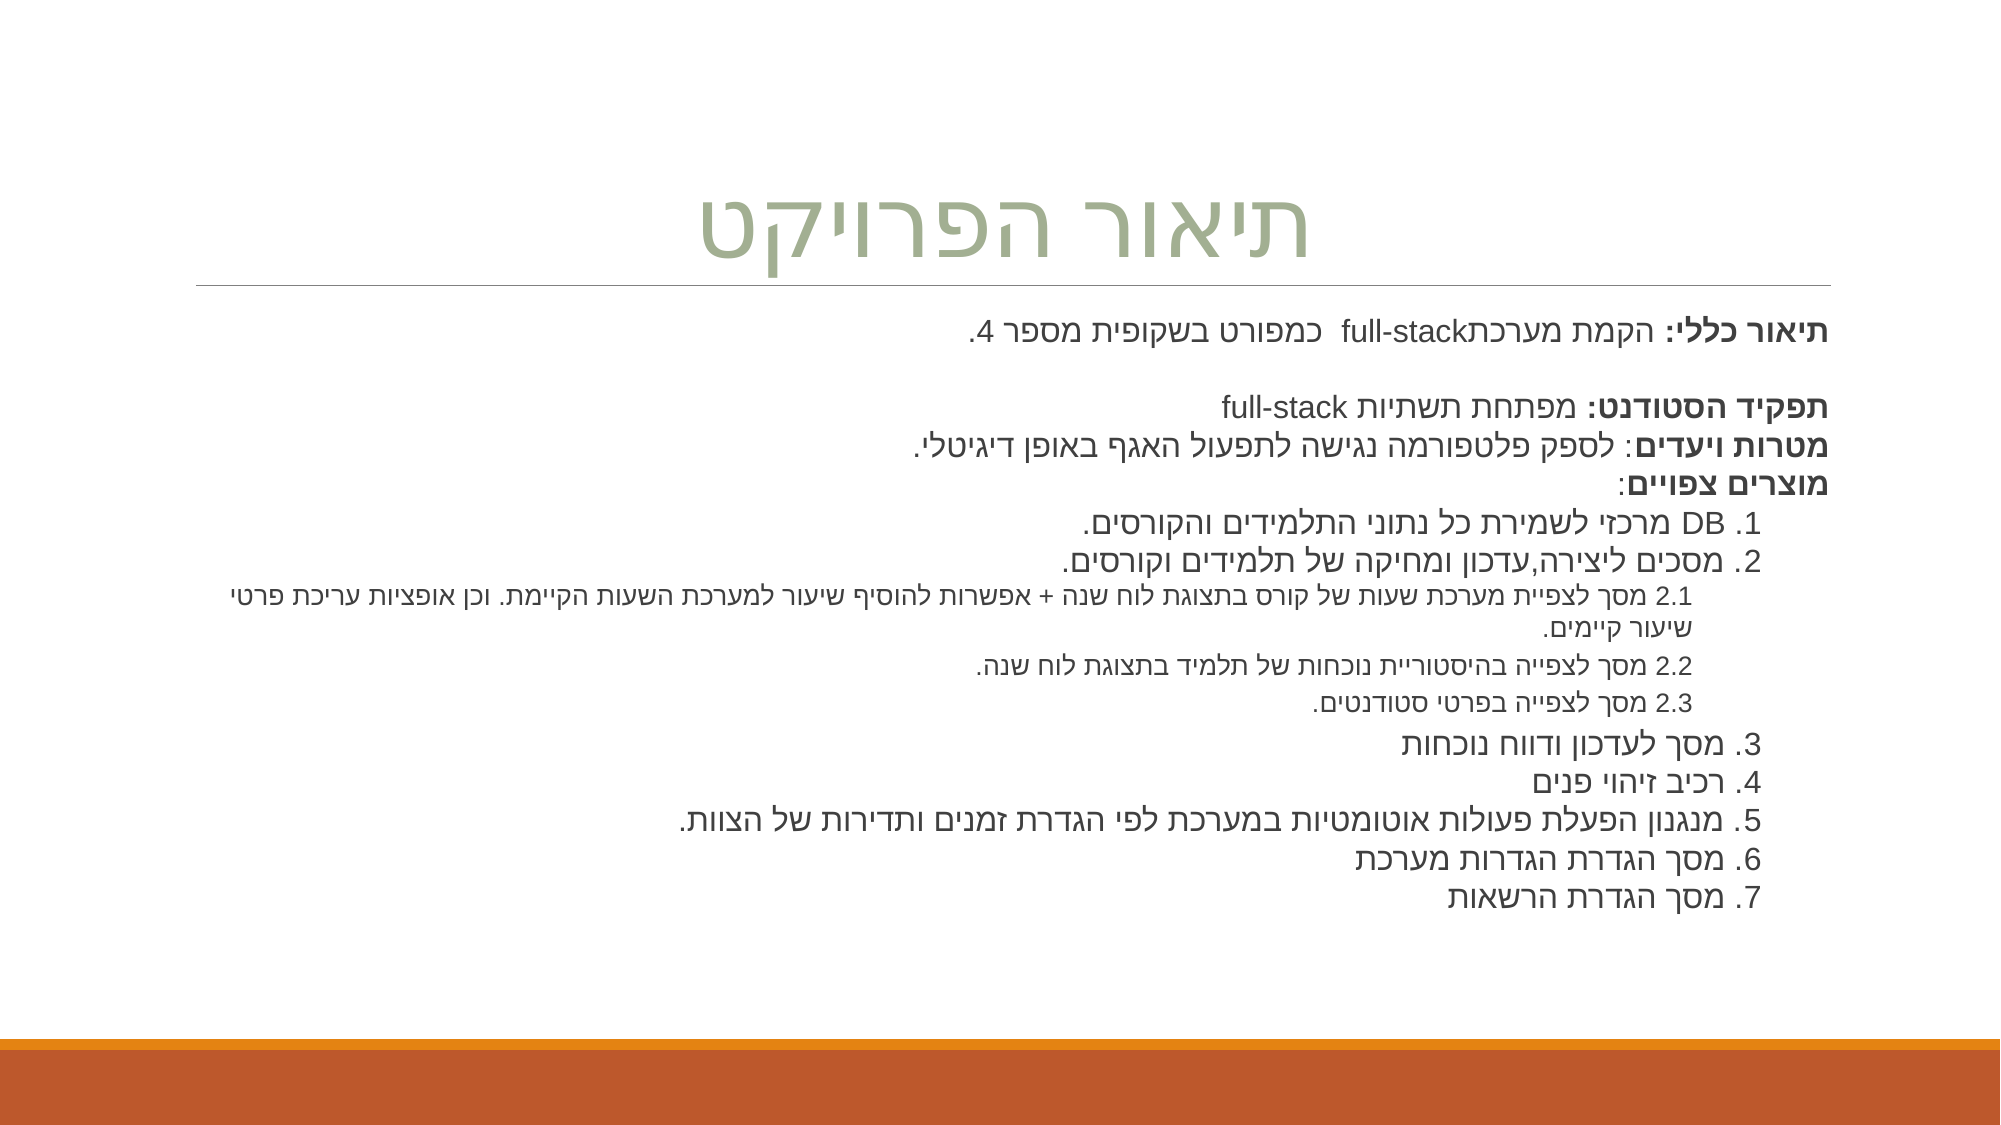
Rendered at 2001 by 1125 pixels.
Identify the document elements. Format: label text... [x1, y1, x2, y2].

title תיאור הפרויקט [180, 47, 1830, 285]
list תיאור כללי: הקמת מערכתfull-stack כמפורט בשקופית מספר 4. תפקיד הסטודנט: מפתחת תשתיות full-stack מטרות ויעדים: לספק פלטפורמה נגישה לתפעול האגף באופן דיגיטלי. מוצרים צפויים: 1. DB מרכזי לשמירת כל נתוני התלמידים והקורסים. 2. מסכים ליצירה,עדכון ומחיקה של תלמידים וקורסים. 2.1 מסך לצפיית מערכת שעות של קורס בתצוגת לוח שנה + אפשרות להוסיף שיעור למערכת השעות הקיימת. וכן אופציות עריכת פרטי שיעור קיימים. 2.2 מסך לצפייה בהיסטוריית נוכחות של תלמיד בתצוגת לוח שנה. 2.3 מסך לצפייה בפרטי סטודנטים. 3. מסך לעדכון ודווח נוכחות 4. רכיב זיהוי פנים 5. מנגנון הפעלת פעולות אוטומטיות במערכת לפי הגדרת זמנים ותדירות של הצוות. 6. מסך הגדרת הגדרות מערכת 7. מסך הגדרת הרשאות [180, 302, 1830, 963]
